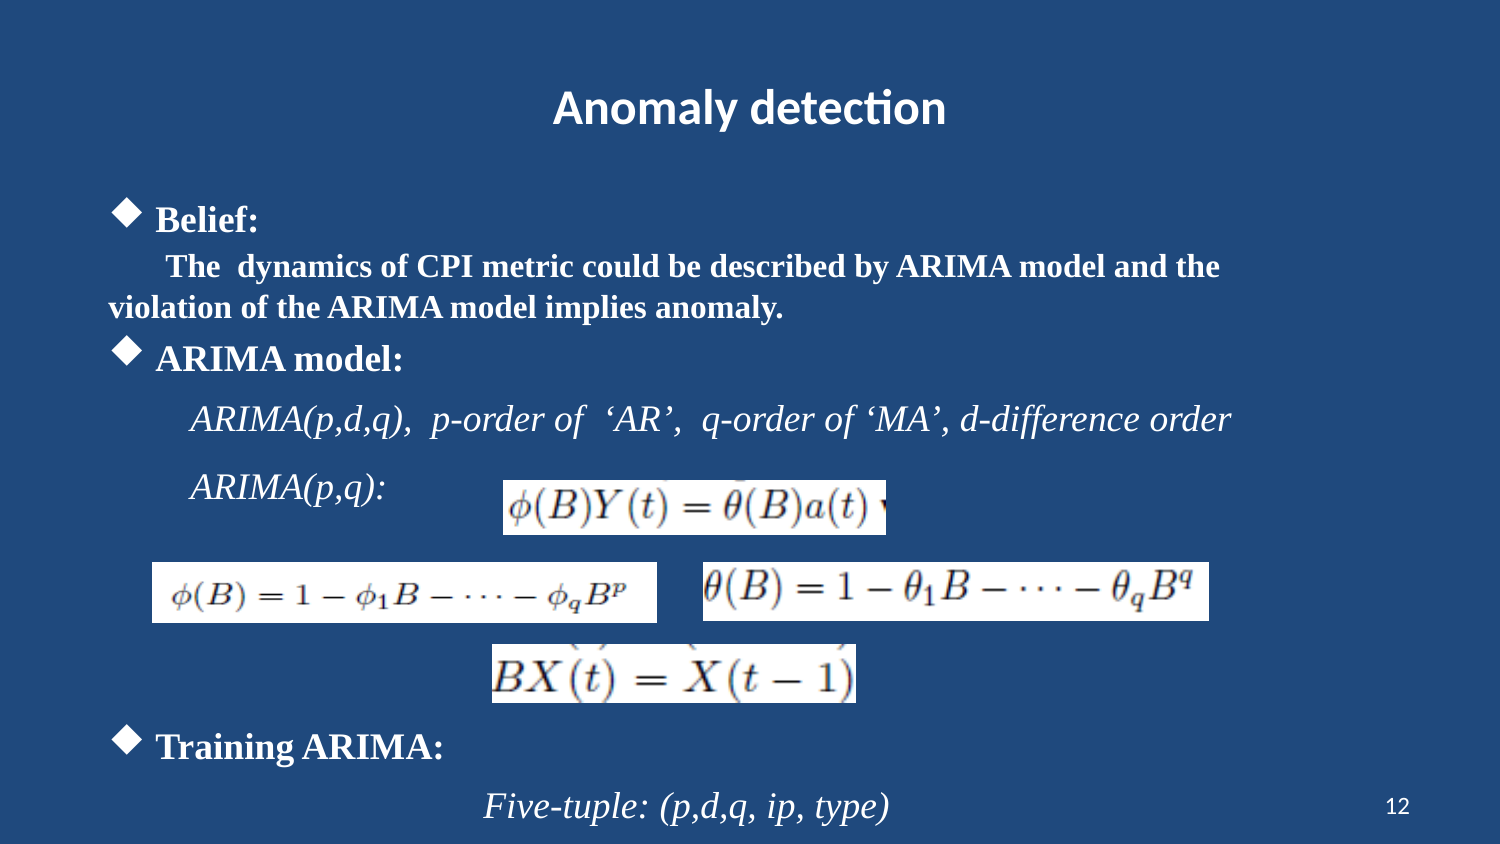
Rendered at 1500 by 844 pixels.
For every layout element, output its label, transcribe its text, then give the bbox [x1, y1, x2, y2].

picture [702, 562, 1209, 622]
text_box ARIMA(p,q): [175, 454, 411, 515]
title Anomaly detection [75, 33, 1425, 175]
text_box Training ARIMA: [93, 714, 1313, 775]
text_box ARIMA model: [93, 326, 1313, 386]
text_box ARIMA(p,d,q), p-order of ‘AR’, q-order of ‘MA’, d-difference order [175, 386, 1372, 447]
picture [152, 562, 657, 623]
text_box Five-tuple: (p,d,q, ip, type) [468, 773, 938, 834]
picture [491, 644, 856, 703]
slide_number 12 [1074, 782, 1425, 827]
picture [503, 480, 886, 535]
text_box Belief: The dynamics of CPI metric could be described by ARIMA model and the violation of the ARIMA model implies anomaly. [93, 187, 1313, 326]
